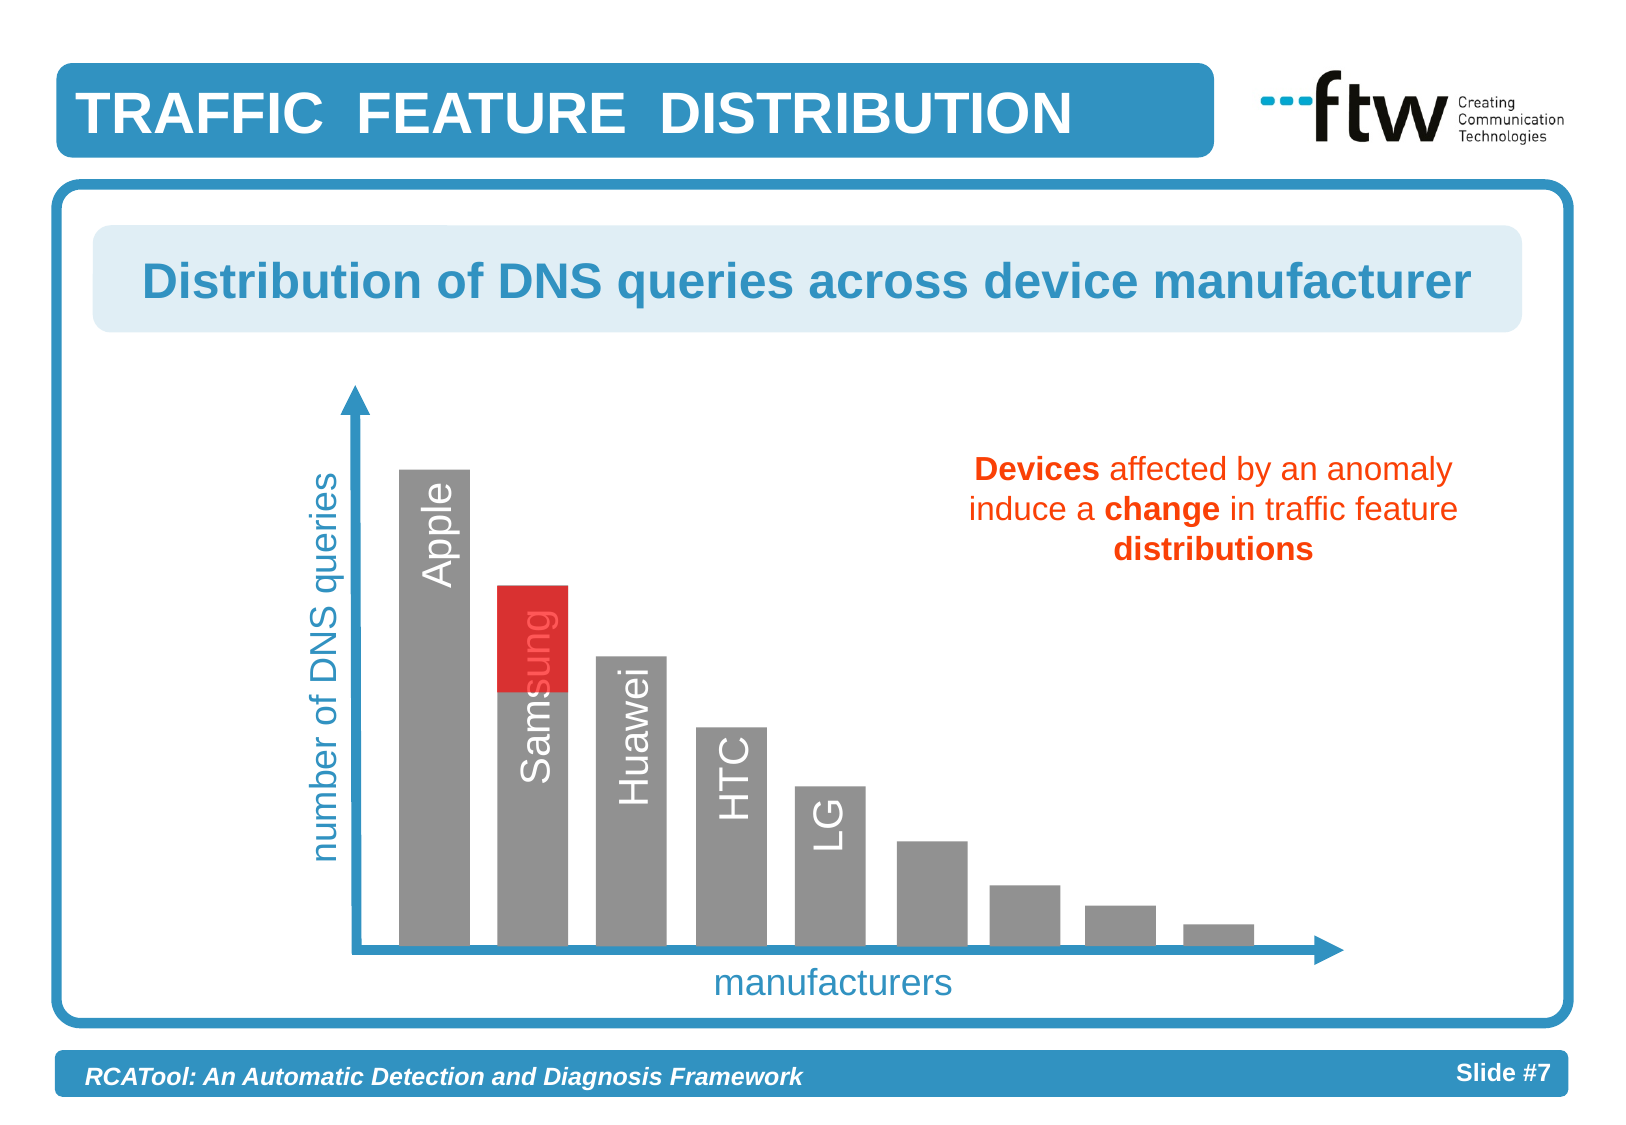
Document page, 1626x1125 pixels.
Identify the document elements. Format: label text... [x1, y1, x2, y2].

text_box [351, 384, 1345, 954]
text_box TRAFFIC FEATURE DISTRIBUTION [54, 60, 1217, 160]
text_box 111 [49, 186, 1566, 1030]
text_box number of DNS queries [291, 424, 346, 912]
text_box manufacturers [662, 962, 1005, 1011]
text_box RCATool: An Automatic Detection and Diagnosis Framework Slide #7 [52, 1047, 1571, 1099]
picture [1252, 66, 1569, 147]
text_box Distribution of DNS queries across device manufacturer [90, 223, 1525, 335]
text_box Devices affected by an anomaly induce a change in traffic feature distributions [1348, 440, 1496, 575]
slide_number - 7 - [1284, 1042, 1625, 1106]
text_box 111 [63, 182, 1571, 1021]
